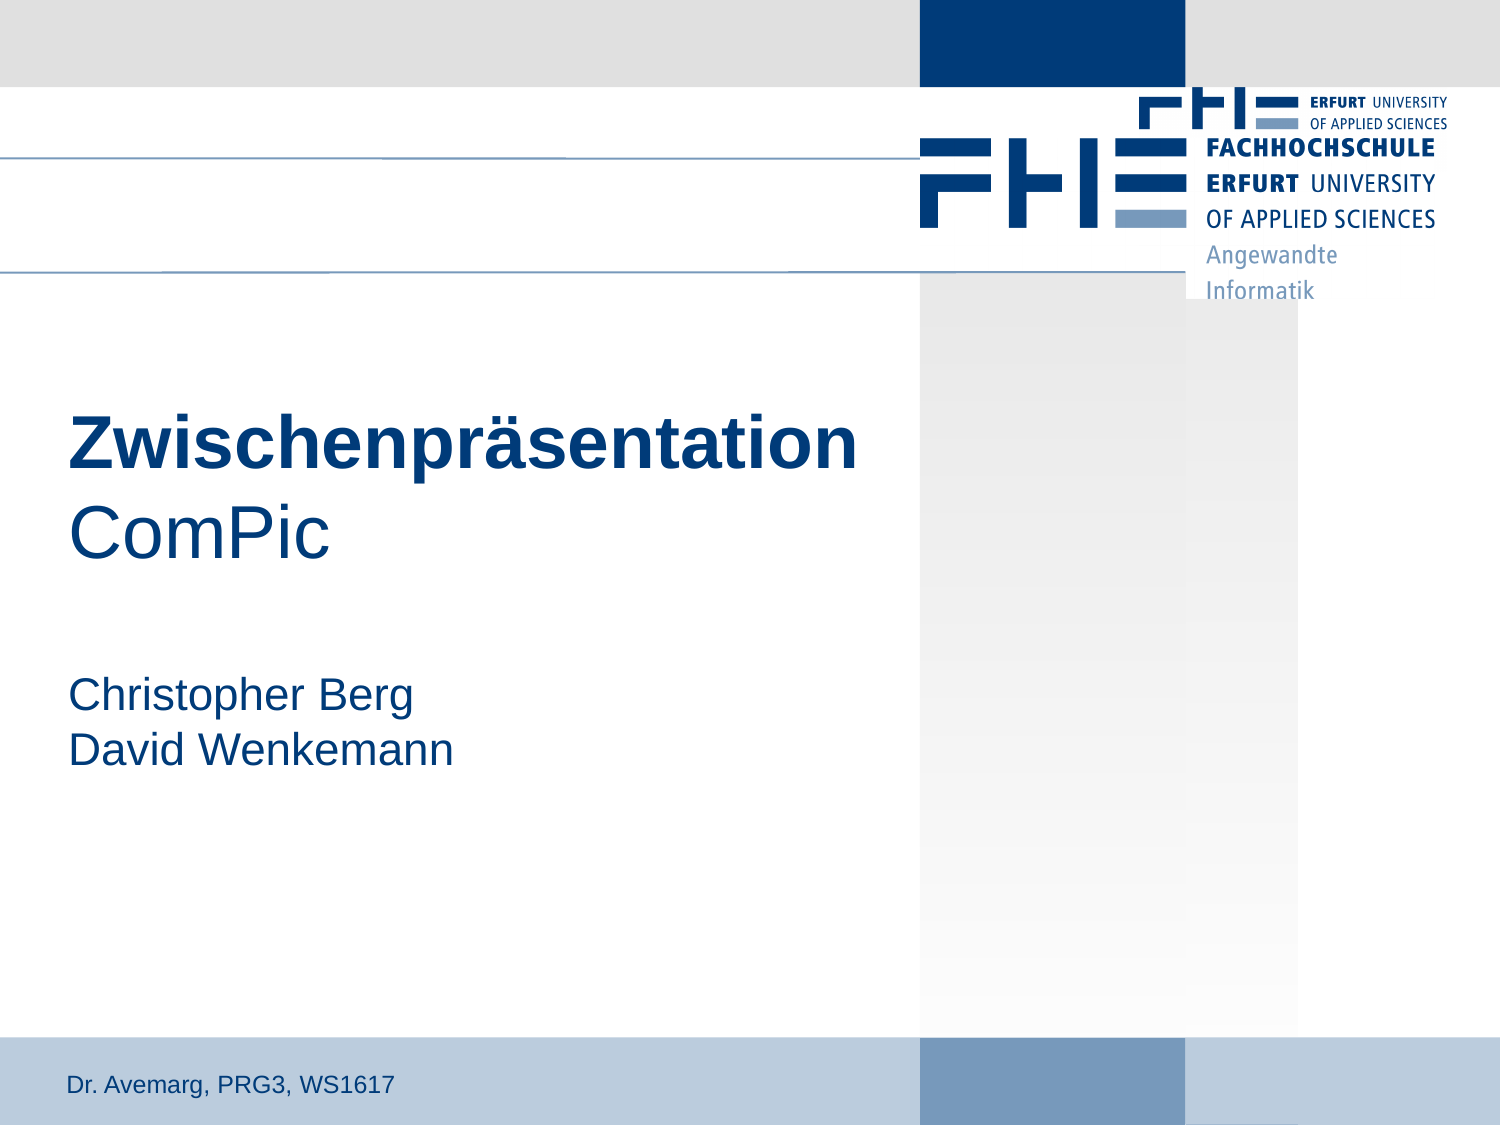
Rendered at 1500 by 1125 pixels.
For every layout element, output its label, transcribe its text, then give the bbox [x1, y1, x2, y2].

title Zwischenpräsentation ComPic [53, 345, 1471, 622]
text_box Dr. Avemarg, PRG3, WS1617 [51, 1060, 916, 1106]
picture [920, 88, 1447, 299]
subtitle Christopher Berg David Wenkemann [53, 657, 1471, 975]
